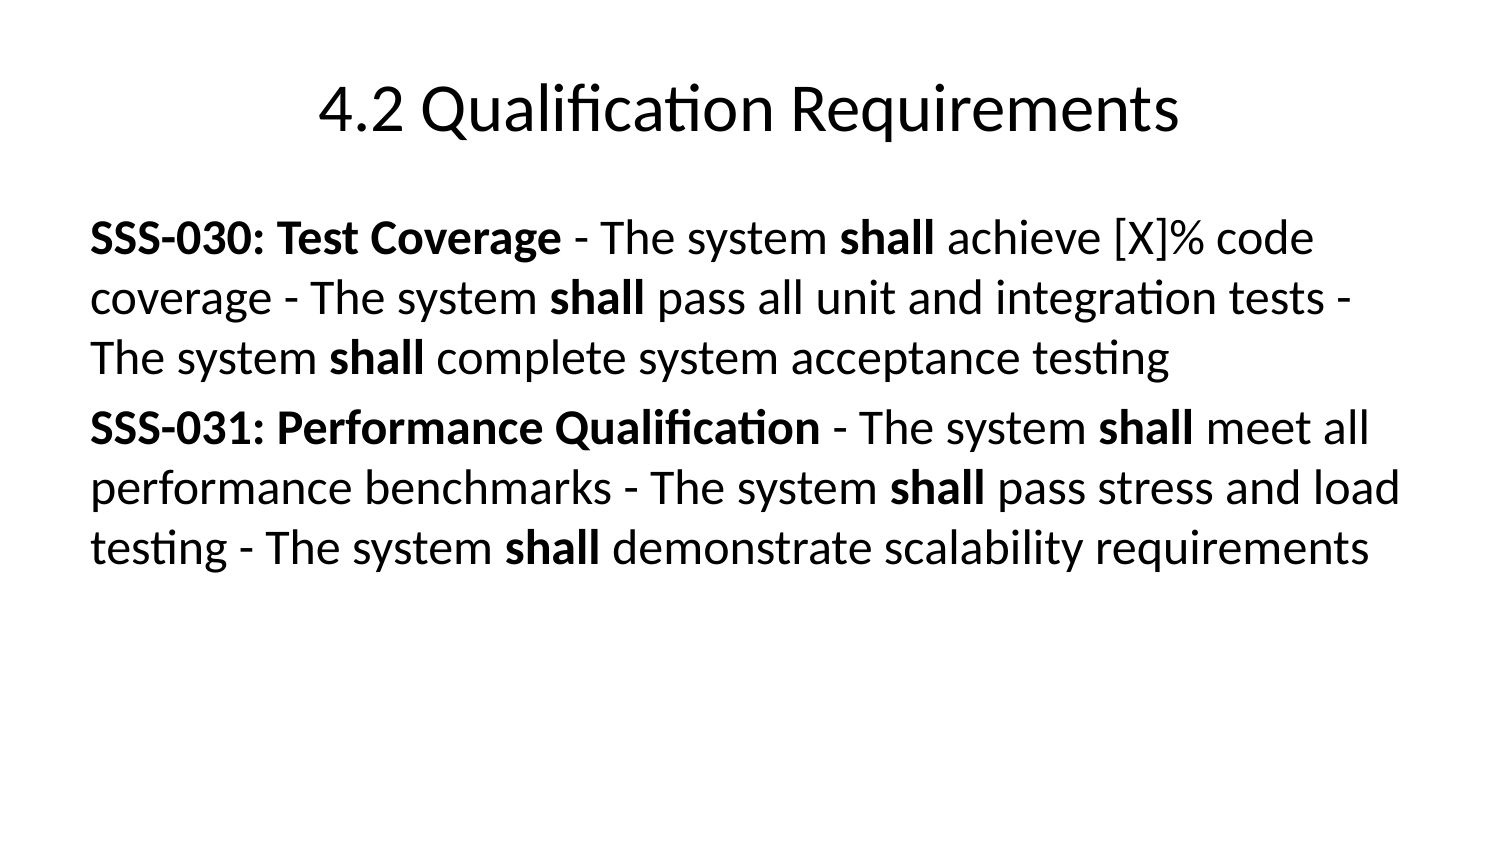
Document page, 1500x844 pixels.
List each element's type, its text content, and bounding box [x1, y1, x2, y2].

title 4.2 Qualification Requirements [75, 33, 1425, 175]
list SSS-030: Test Coverage - The system shall achieve [X]% code coverage - The system shall pass all unit and integration tests - The system shall complete system acceptance testing SSS-031: Performance Qualification - The system shall meet all performance benchmarks - The system shall pass stress and load testing - The system shall demonstrate scalability requirements [75, 196, 1425, 754]
